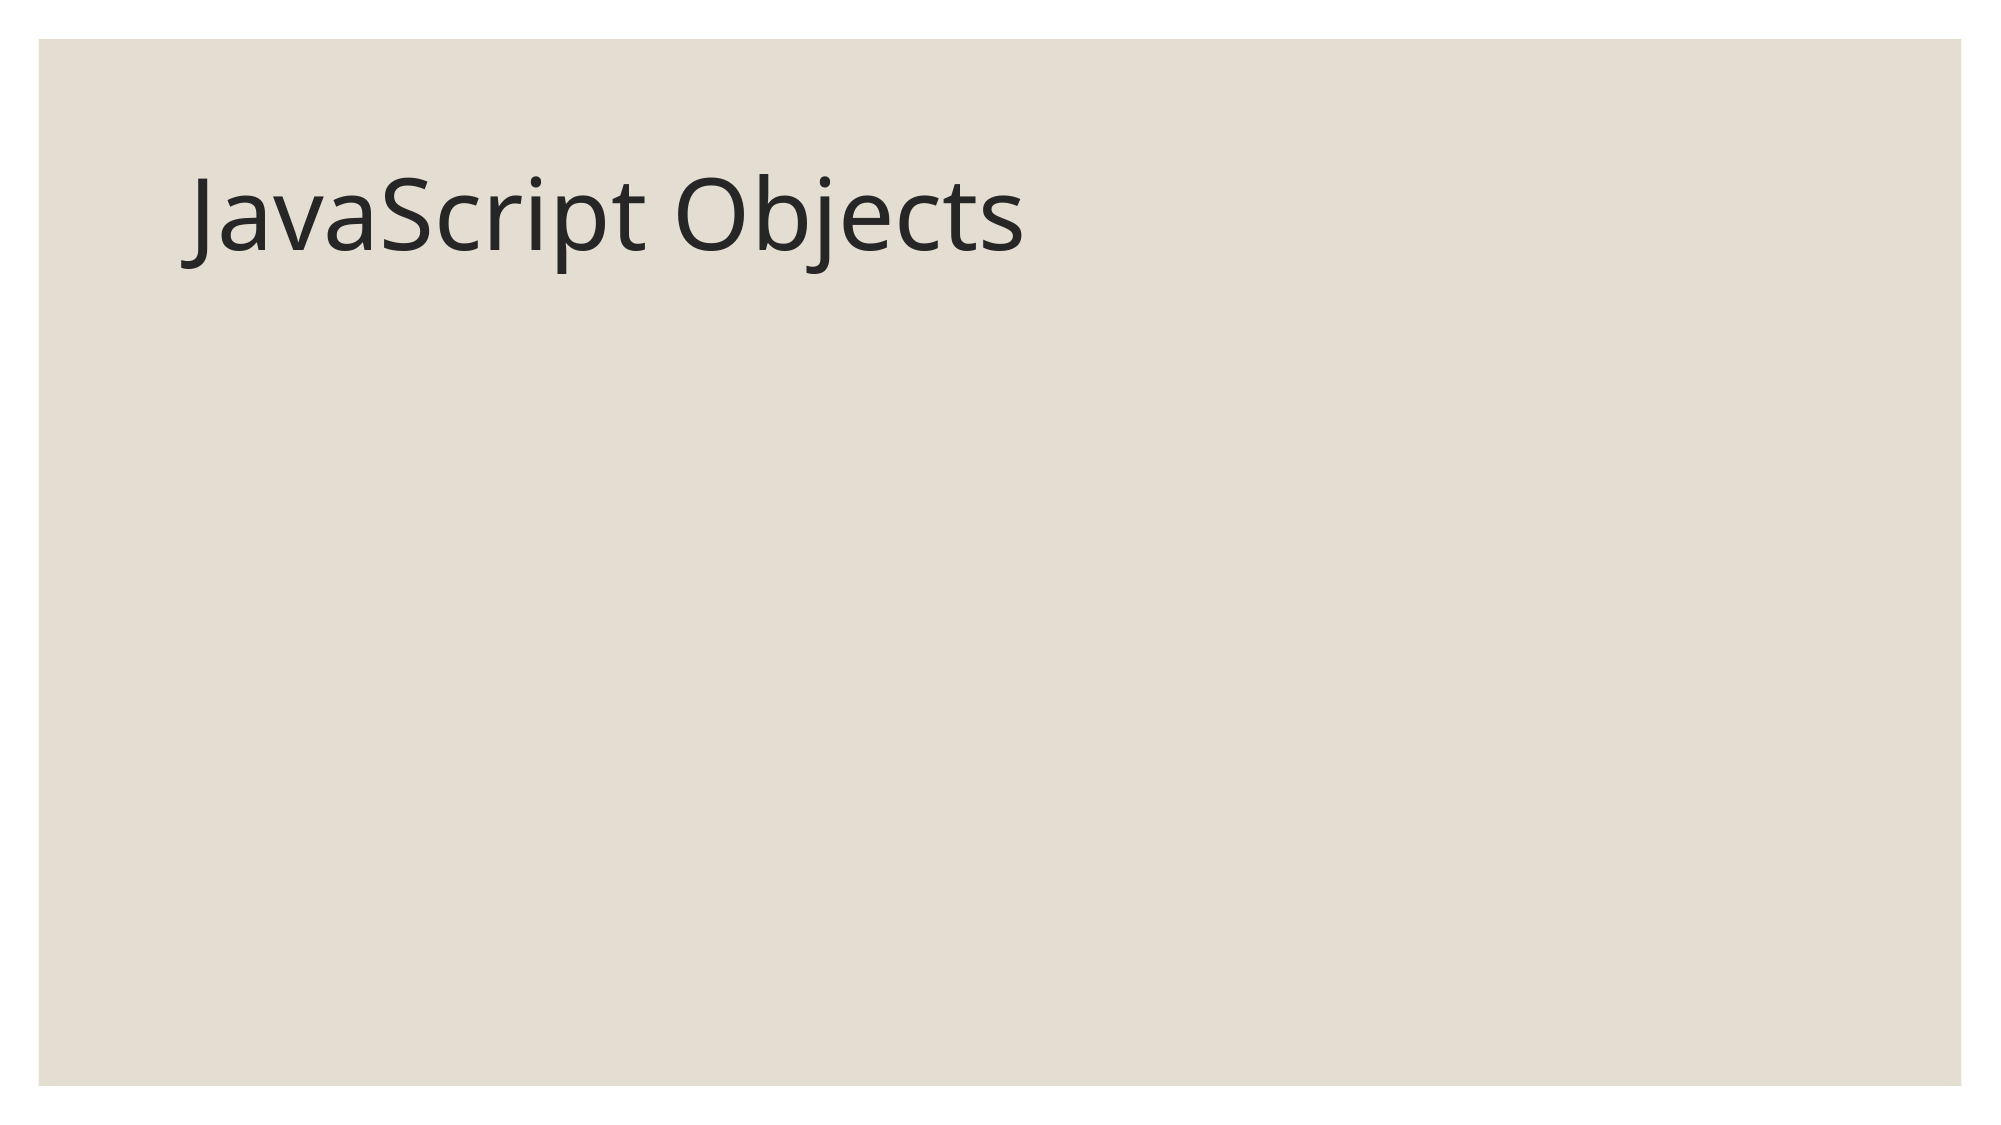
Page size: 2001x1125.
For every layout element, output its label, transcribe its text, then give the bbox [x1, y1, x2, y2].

title JavaScript Objects [174, 105, 1825, 331]
